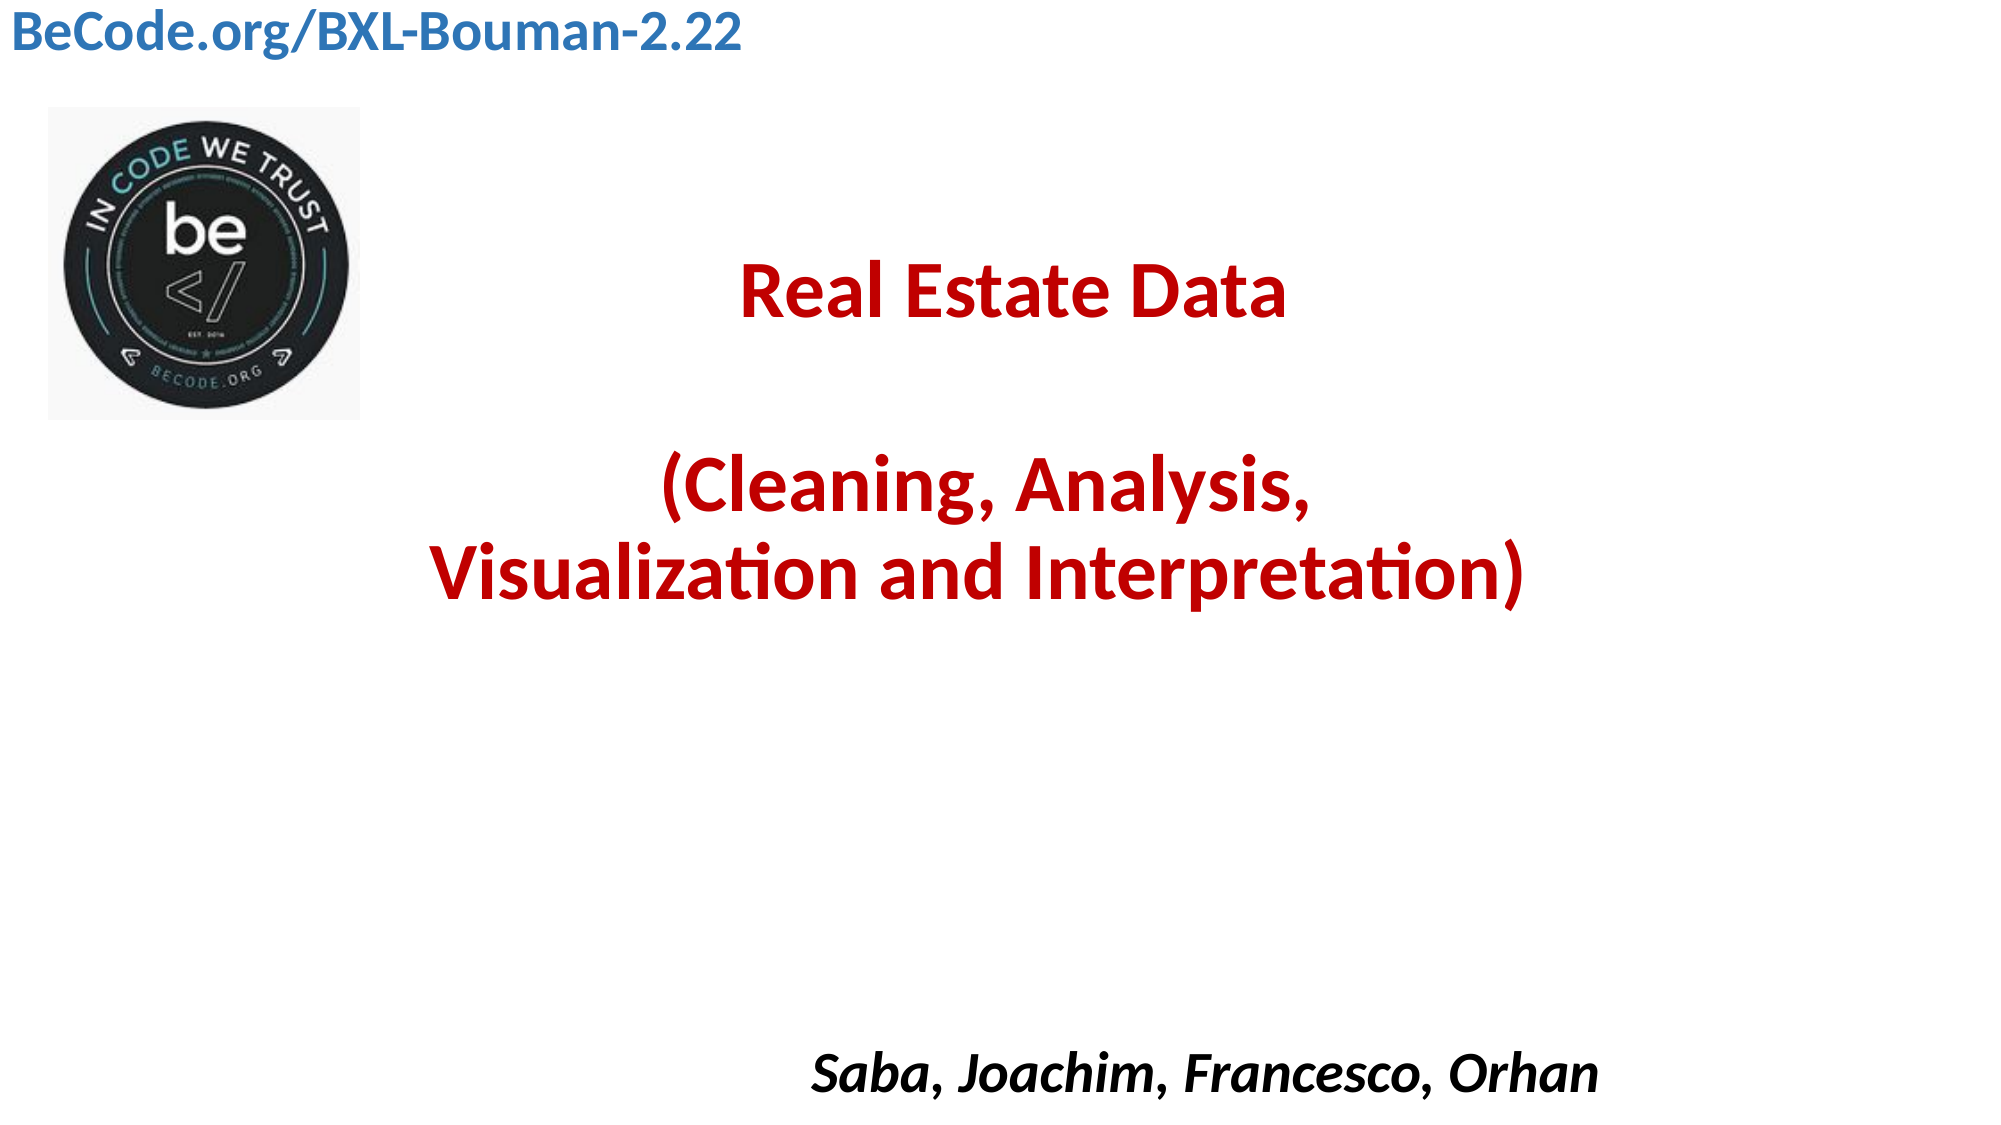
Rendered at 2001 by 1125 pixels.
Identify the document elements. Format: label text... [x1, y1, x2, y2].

text_box Saba, Joachim, Francesco, Orhan [796, 1026, 1983, 1125]
text_box Real Estate Data (Cleaning, Analysis, Visualization and Interpretation) [14, 164, 1965, 705]
picture [47, 106, 360, 420]
text_box BeCode.org/BXL-Bouman-2.22 [0, 0, 1047, 140]
